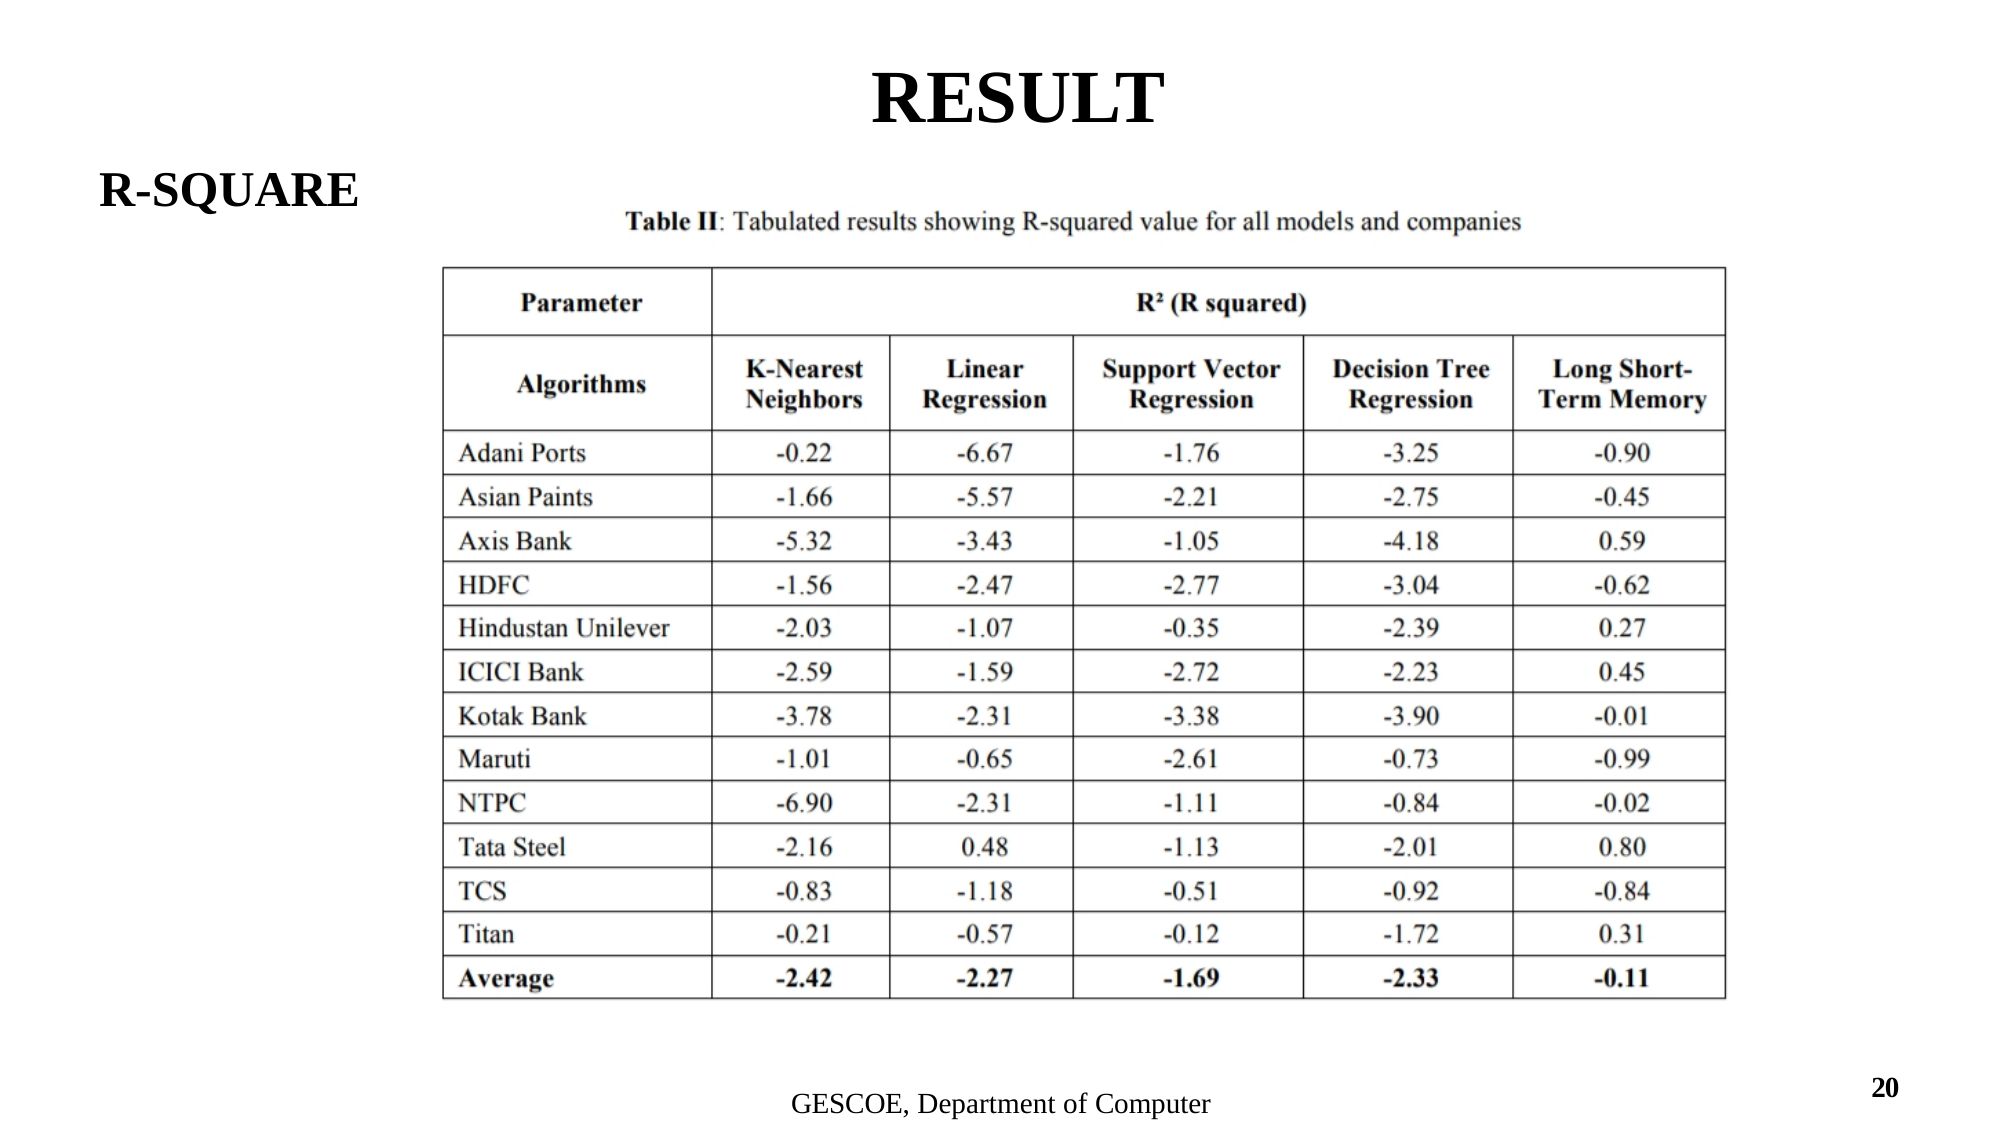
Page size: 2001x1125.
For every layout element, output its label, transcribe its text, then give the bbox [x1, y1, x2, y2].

text_box 20 [1826, 1077, 1900, 1103]
text_box R-SQUARE [84, 149, 385, 225]
text_box GESCOE, Department of Computer [771, 1093, 1229, 1120]
text_box RESULT [607, 39, 1430, 145]
picture [364, 183, 1780, 1091]
